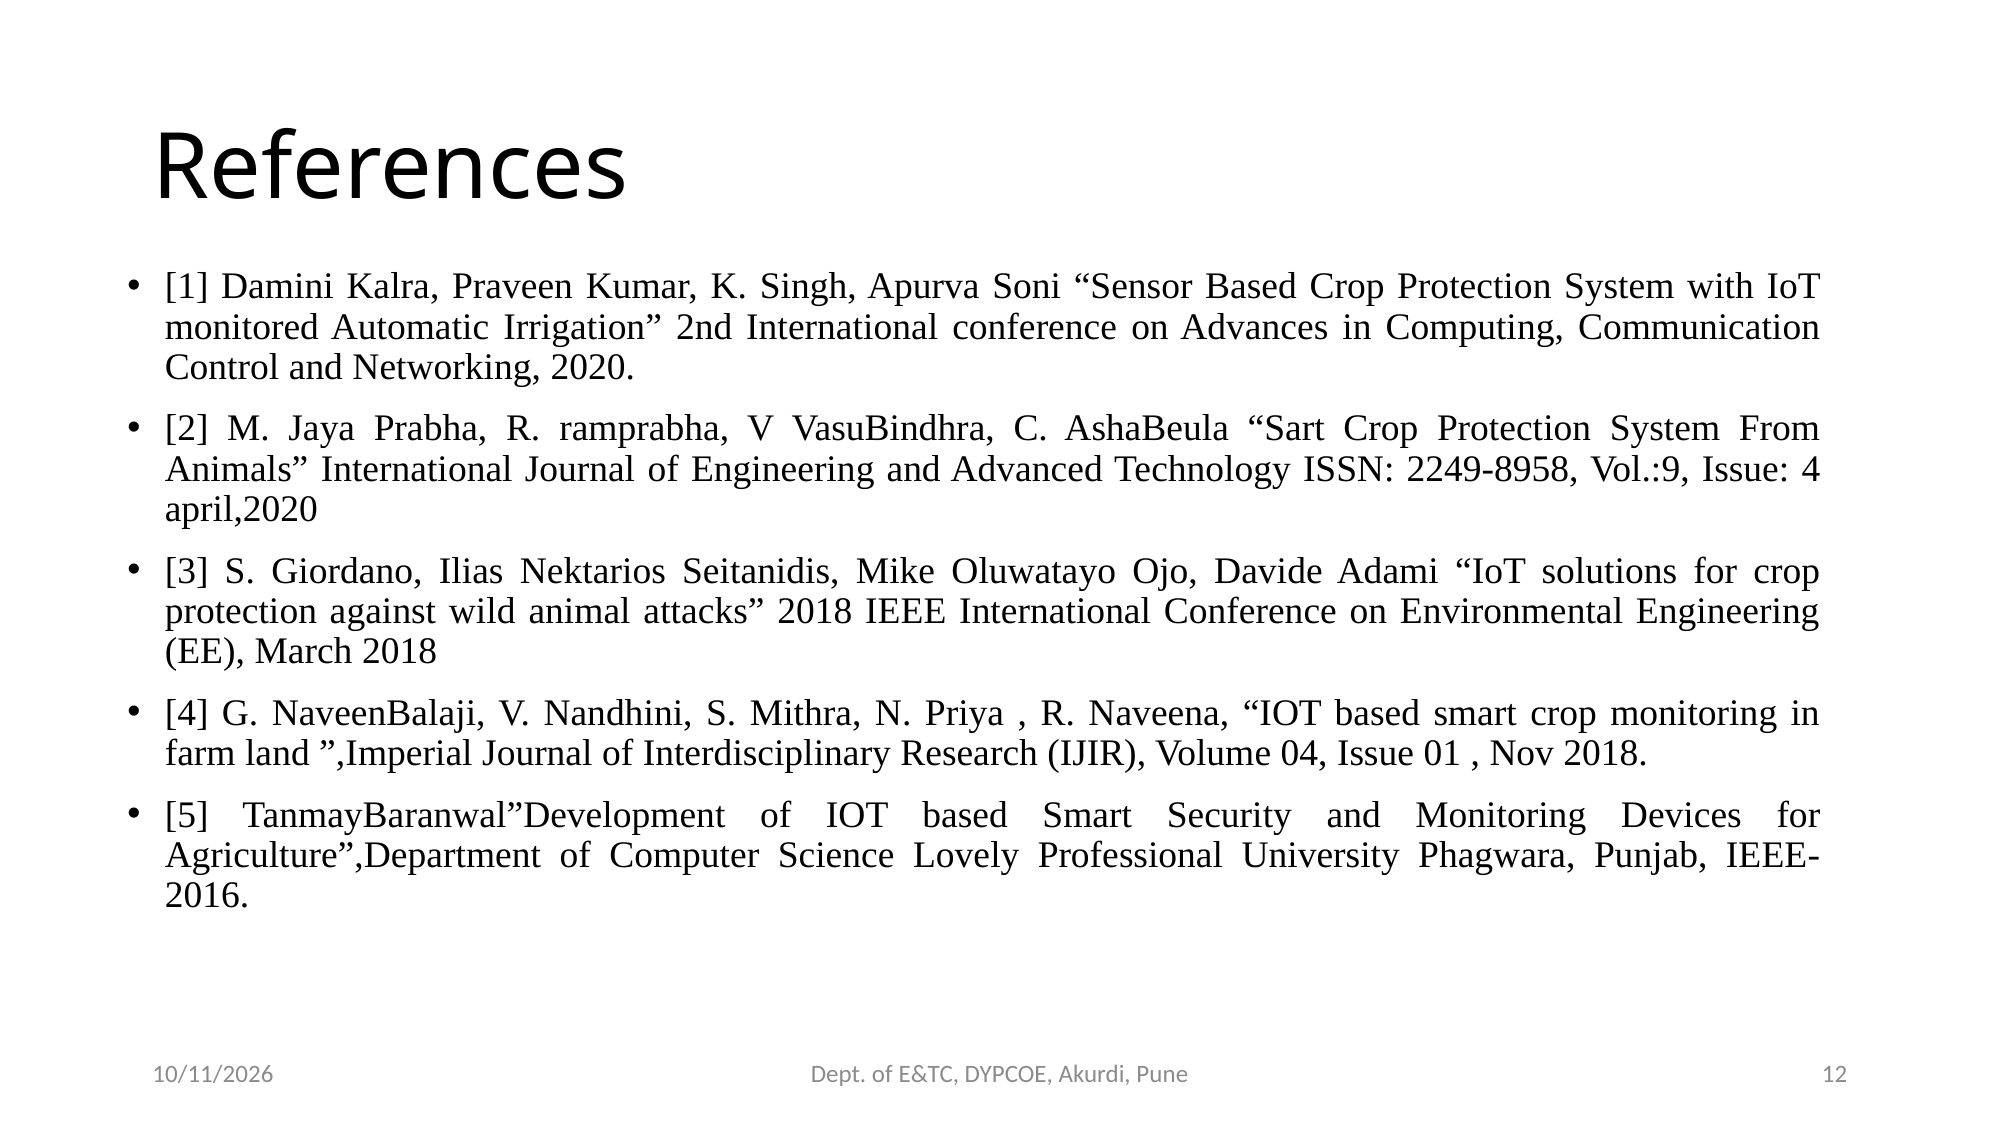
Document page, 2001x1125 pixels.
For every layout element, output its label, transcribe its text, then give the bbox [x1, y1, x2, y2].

slide_number 12 [1412, 1042, 1863, 1103]
list [1] Damini Kalra, Praveen Kumar, K. Singh, Apurva Soni “Sensor Based Crop Protection System with IoT monitored Automatic Irrigation” 2nd International conference on Advances in Computing, Communication Control and Networking, 2020. [2] M. Jaya Prabha, R. ramprabha, V VasuBindhra, C. AshaBeula “Sart Crop Protection System From Animals” International Journal of Engineering and Advanced Technology ISSN: 2249-8958, Vol.:9, Issue: 4 april,2020 [3] S. Giordano, Ilias Nektarios Seitanidis, Mike Oluwatayo Ojo, Davide Adami “IoT solutions for crop protection against wild animal attacks” 2018 IEEE International Conference on Environmental Engineering (EE), March 2018 [4] G. NaveenBalaji, V. Nandhini, S. Mithra, N. Priya , R. Naveena, “IOT based smart crop monitoring in farm land ”,Imperial Journal of Interdisciplinary Research (IJIR), Volume 04, Issue 01 , Nov 2018. [5] TanmayBaranwal”Development of IOT based Smart Security and Monitoring Devices for Agriculture”,Department of Computer Science Lovely Professional University Phagwara, Punjab, IEEE-2016. [112, 258, 1838, 973]
title References [137, 59, 1863, 278]
footer Dept. of E&TC, DYPCOE, Akurdi, Pune [662, 1042, 1338, 1103]
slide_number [137, 1042, 588, 1103]
